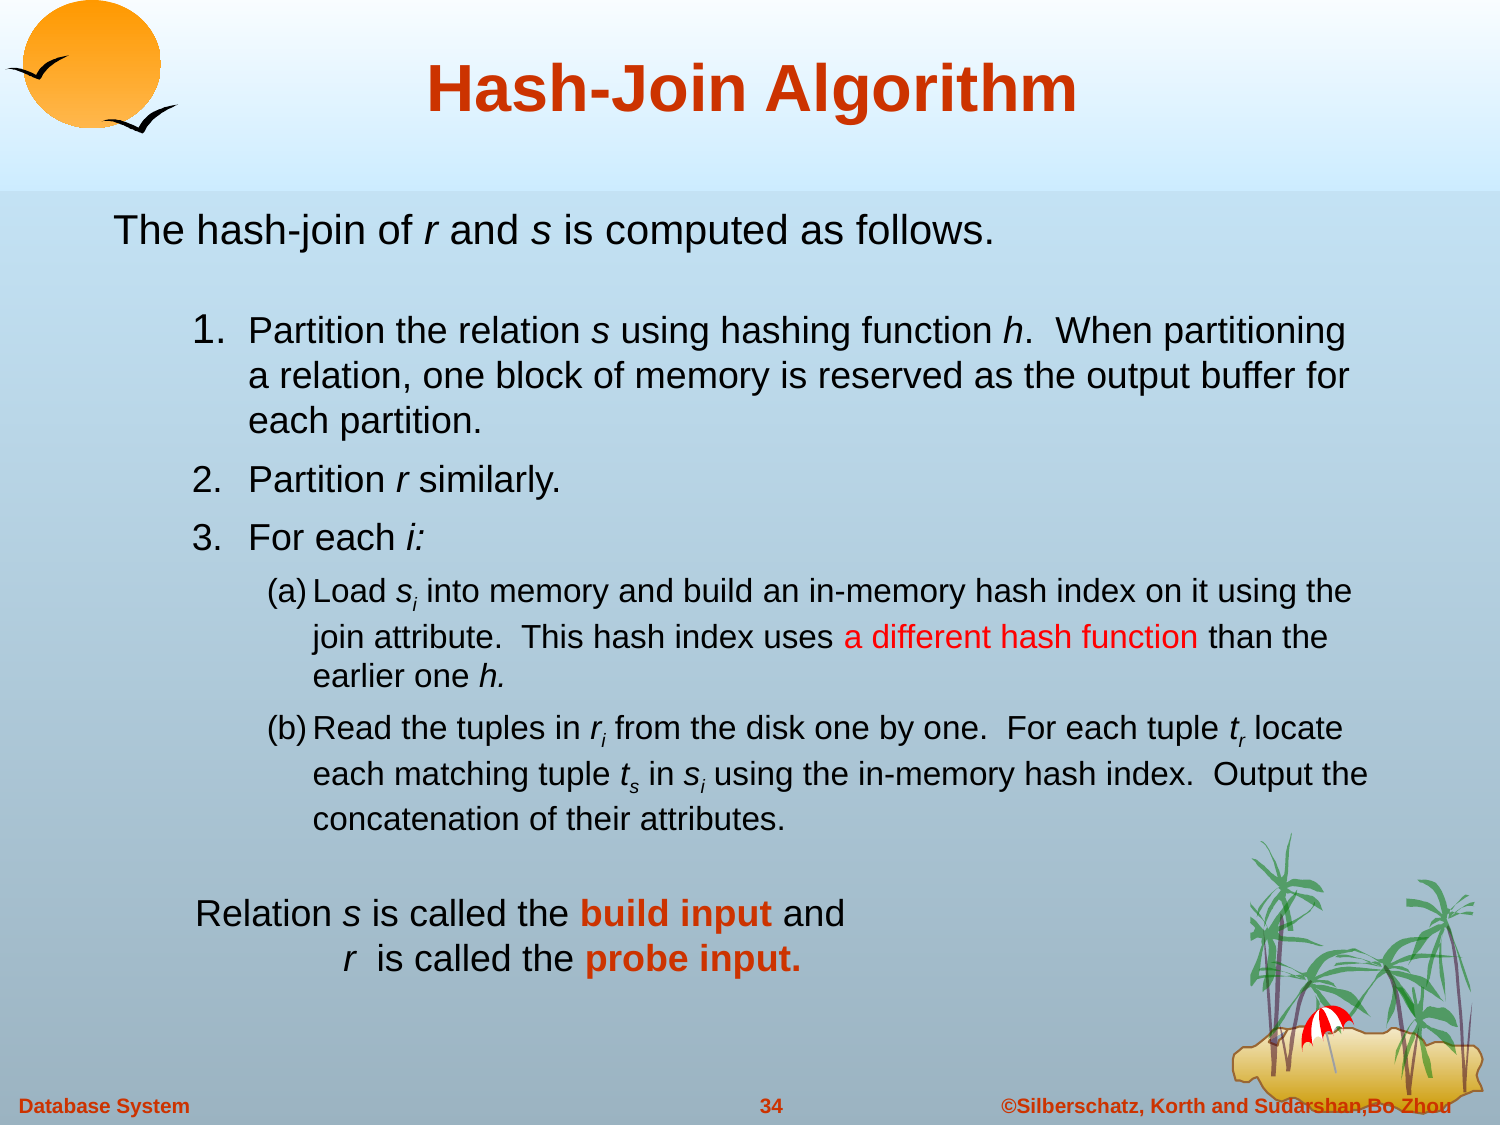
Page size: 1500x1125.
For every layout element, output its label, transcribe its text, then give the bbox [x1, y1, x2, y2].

list 1. Partition the relation s using hashing function h. When partitioning a relation, one block of memory is reserved as the output buffer for each partition. 2. Partition r similarly. 3. For each i: (a) Load si into memory and build an in-memory hash index on it using the join attribute. This hash index uses a different hash function than the earlier one h. (b) Read the tuples in ri from the disk one by one. For each tuple tr locate each matching tuple ts in si using the in-memory hash index. Output the concatenation of their attributes. [176, 293, 1392, 857]
text_box The hash-join of r and s is computed as follows. [98, 195, 1010, 260]
title Hash-Join Algorithm [90, 32, 1416, 133]
text_box Relation s is called the build input and r is called the probe input. [180, 881, 871, 986]
